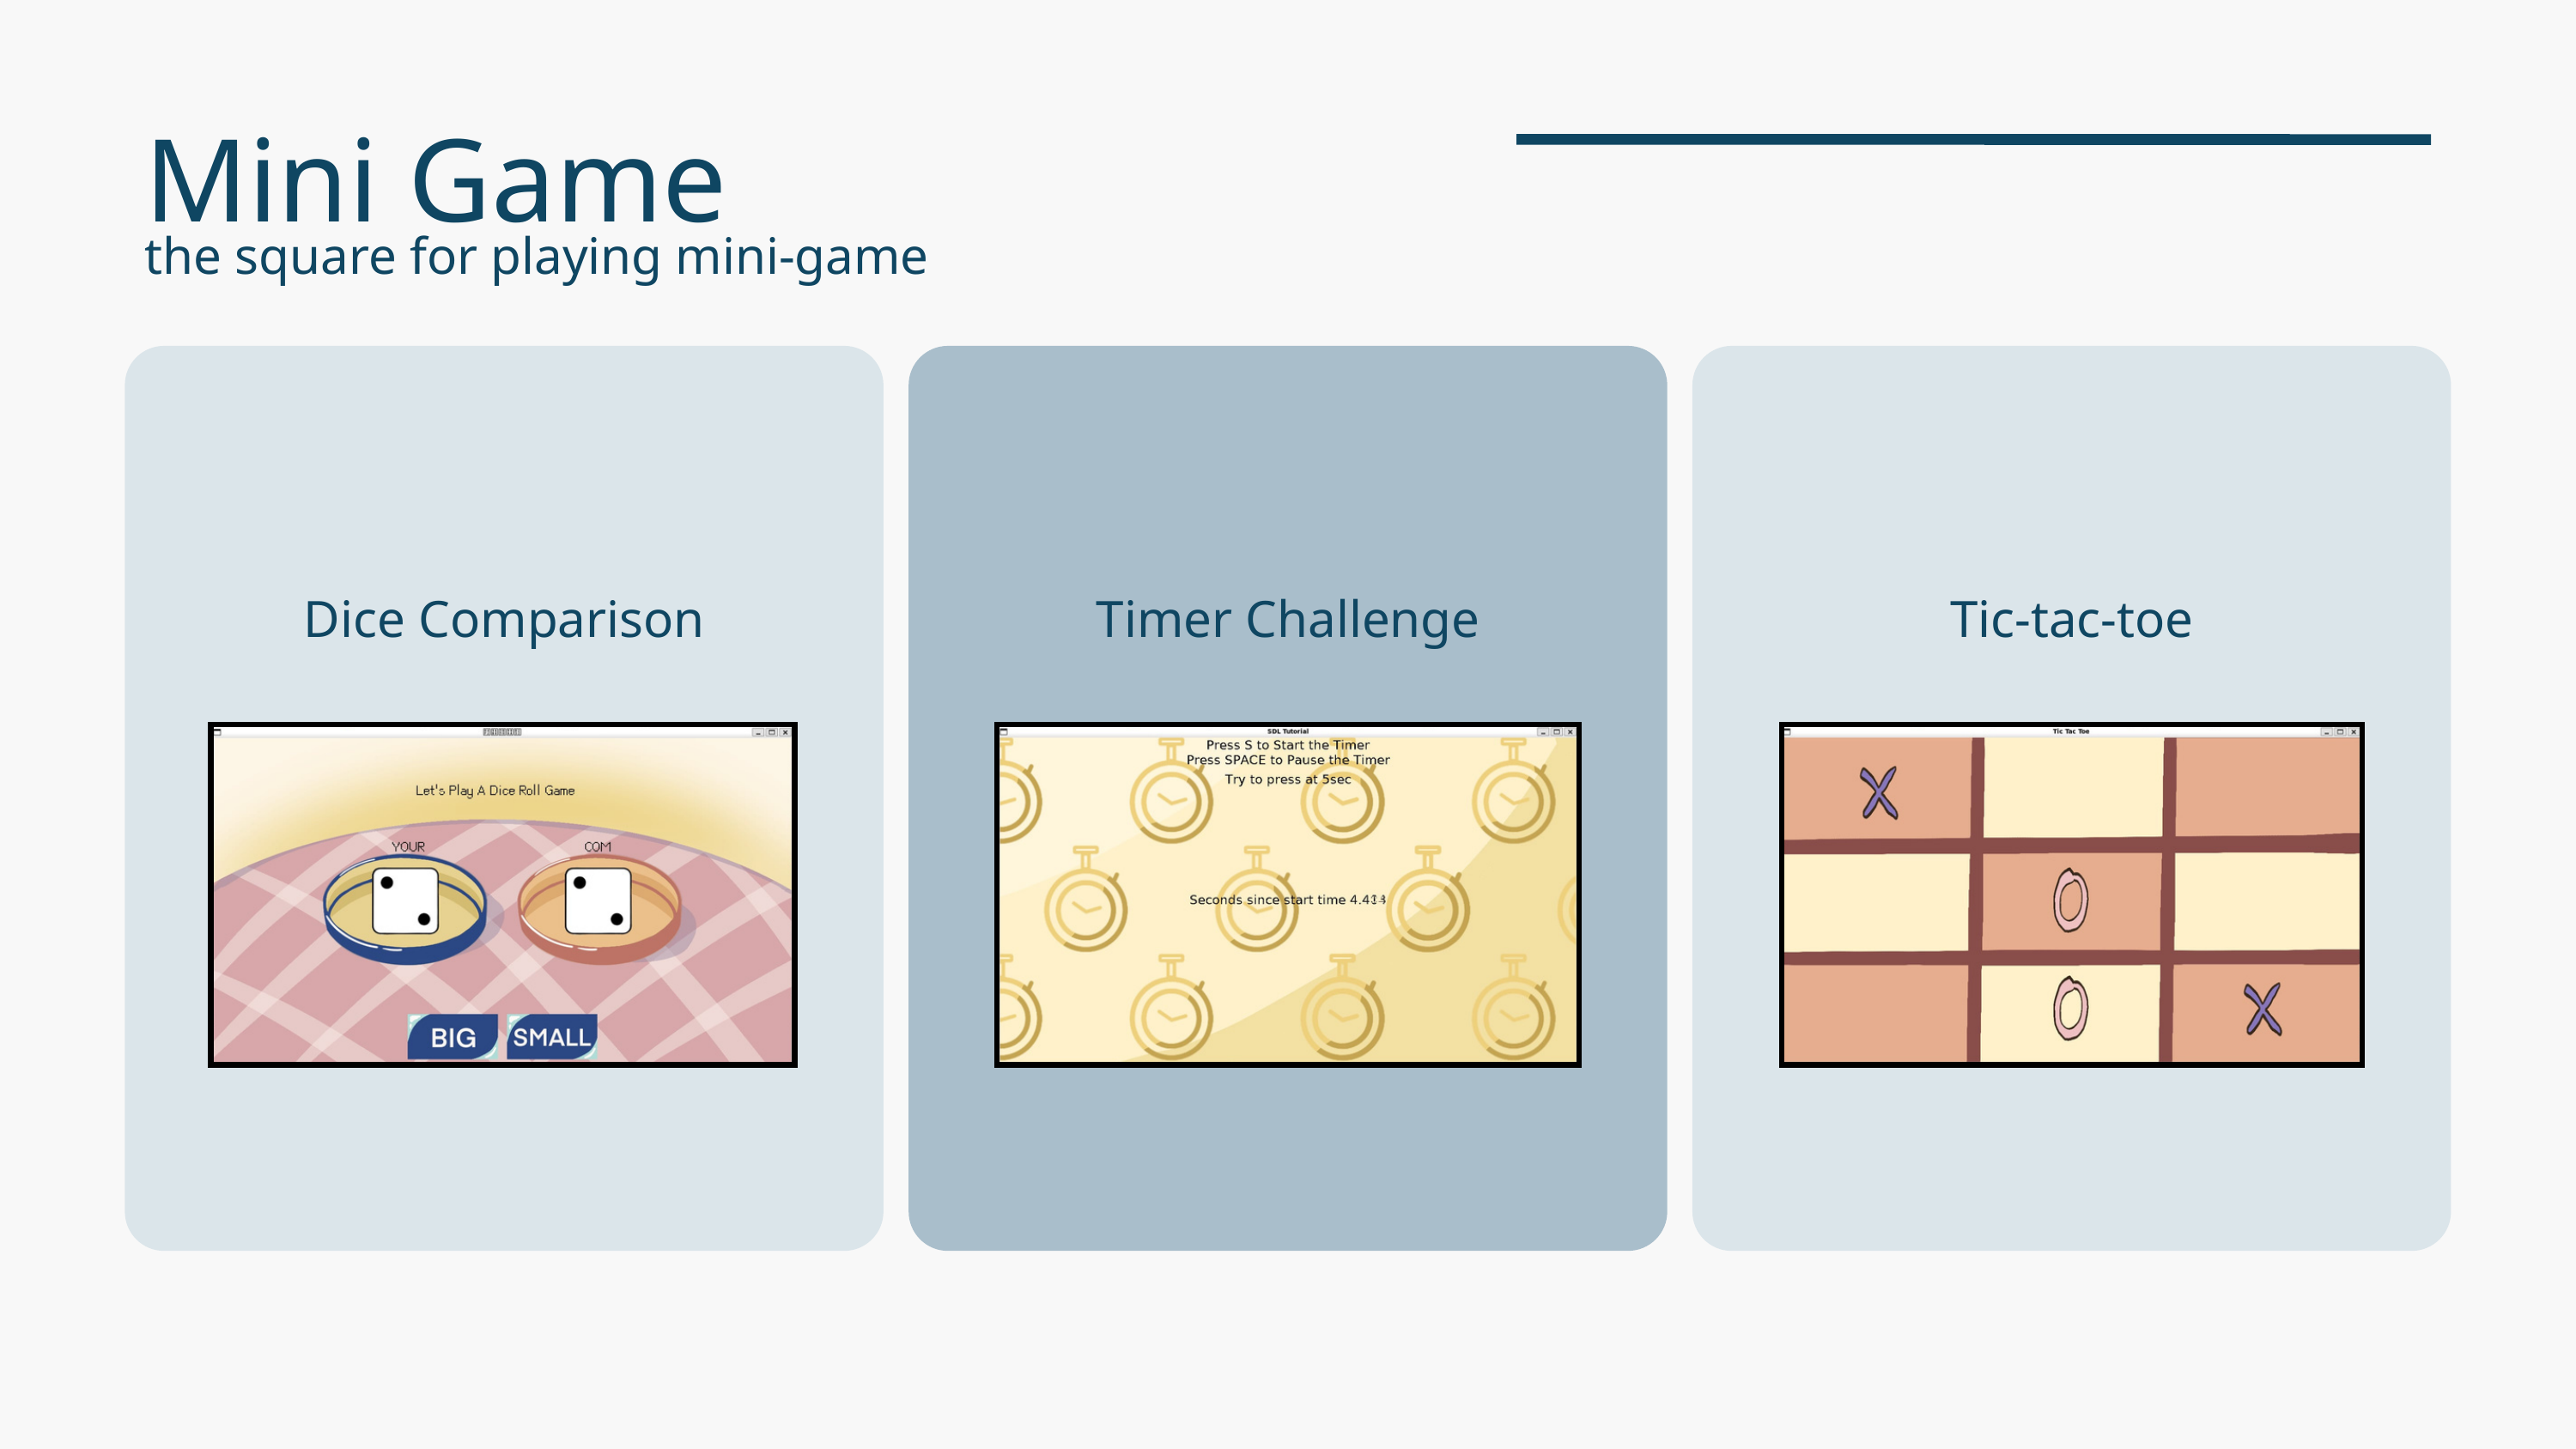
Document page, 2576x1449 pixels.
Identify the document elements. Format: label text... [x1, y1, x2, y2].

text_box Mini Game [144, 84, 1668, 246]
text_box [125, 345, 884, 1252]
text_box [908, 345, 1668, 1252]
text_box the square for playing mini-game [144, 214, 1628, 284]
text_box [1692, 345, 2451, 1252]
